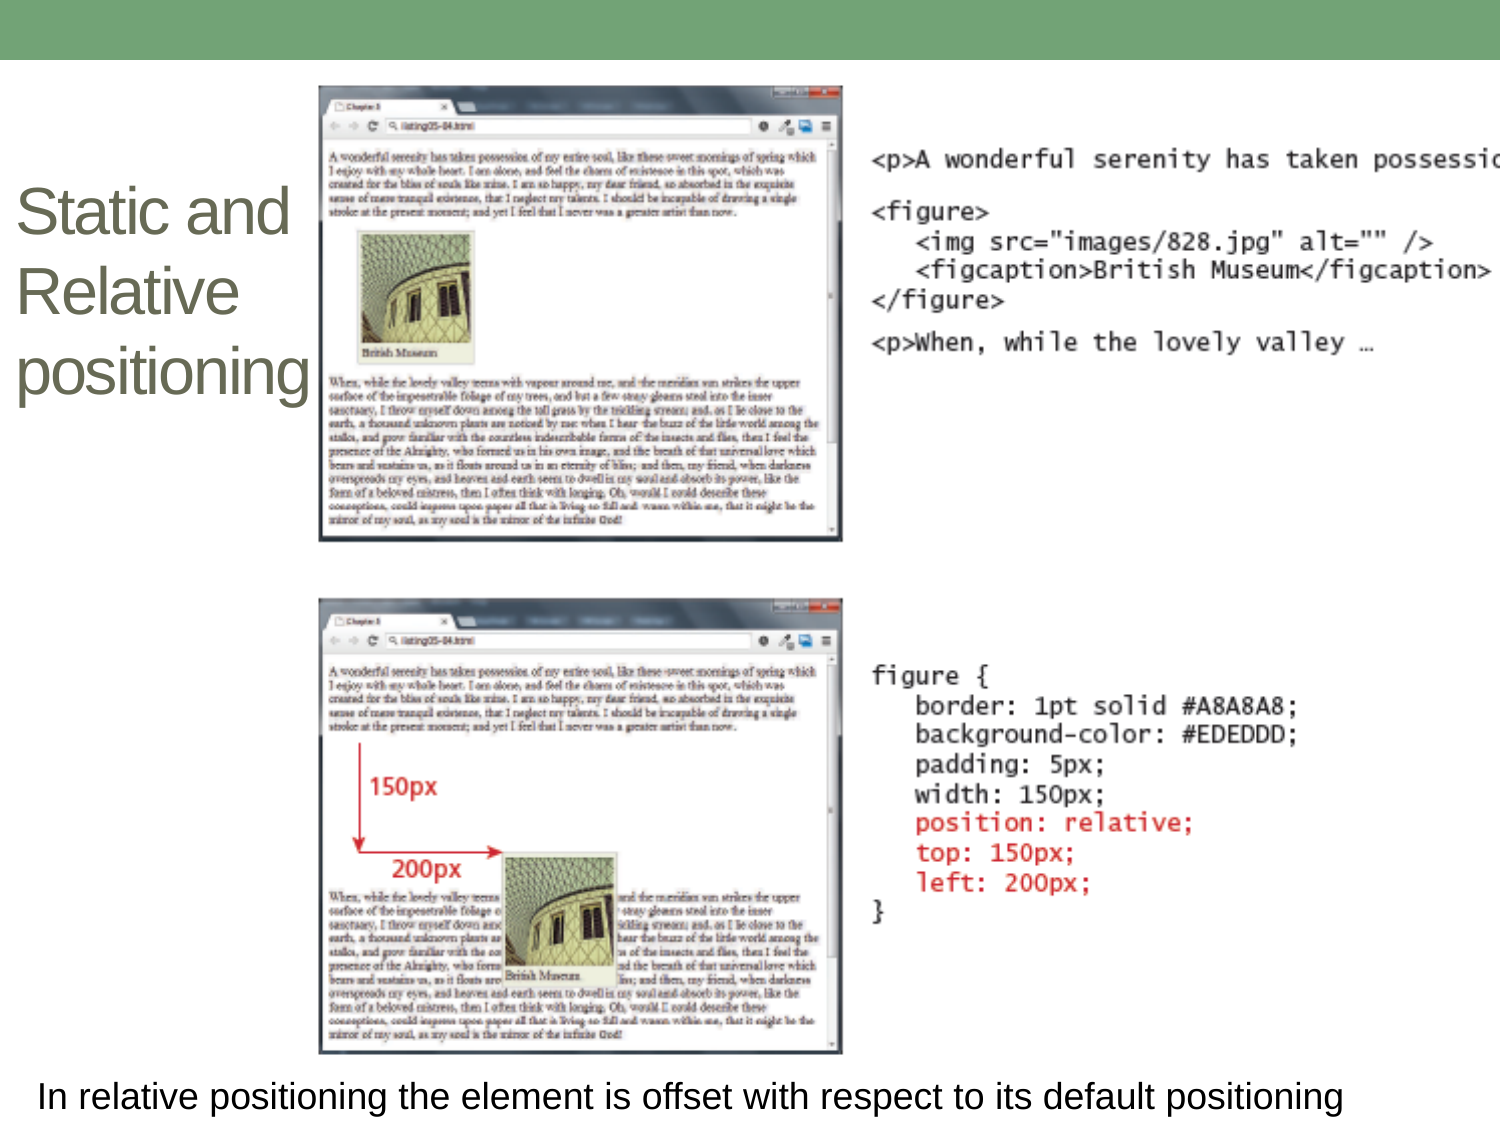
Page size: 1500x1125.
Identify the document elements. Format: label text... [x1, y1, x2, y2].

text_box In relative positioning the element is offset with respect to its default positioning [22, 1064, 1500, 1125]
picture [309, 74, 1500, 1063]
title Static and Relative positioning [0, 125, 306, 450]
